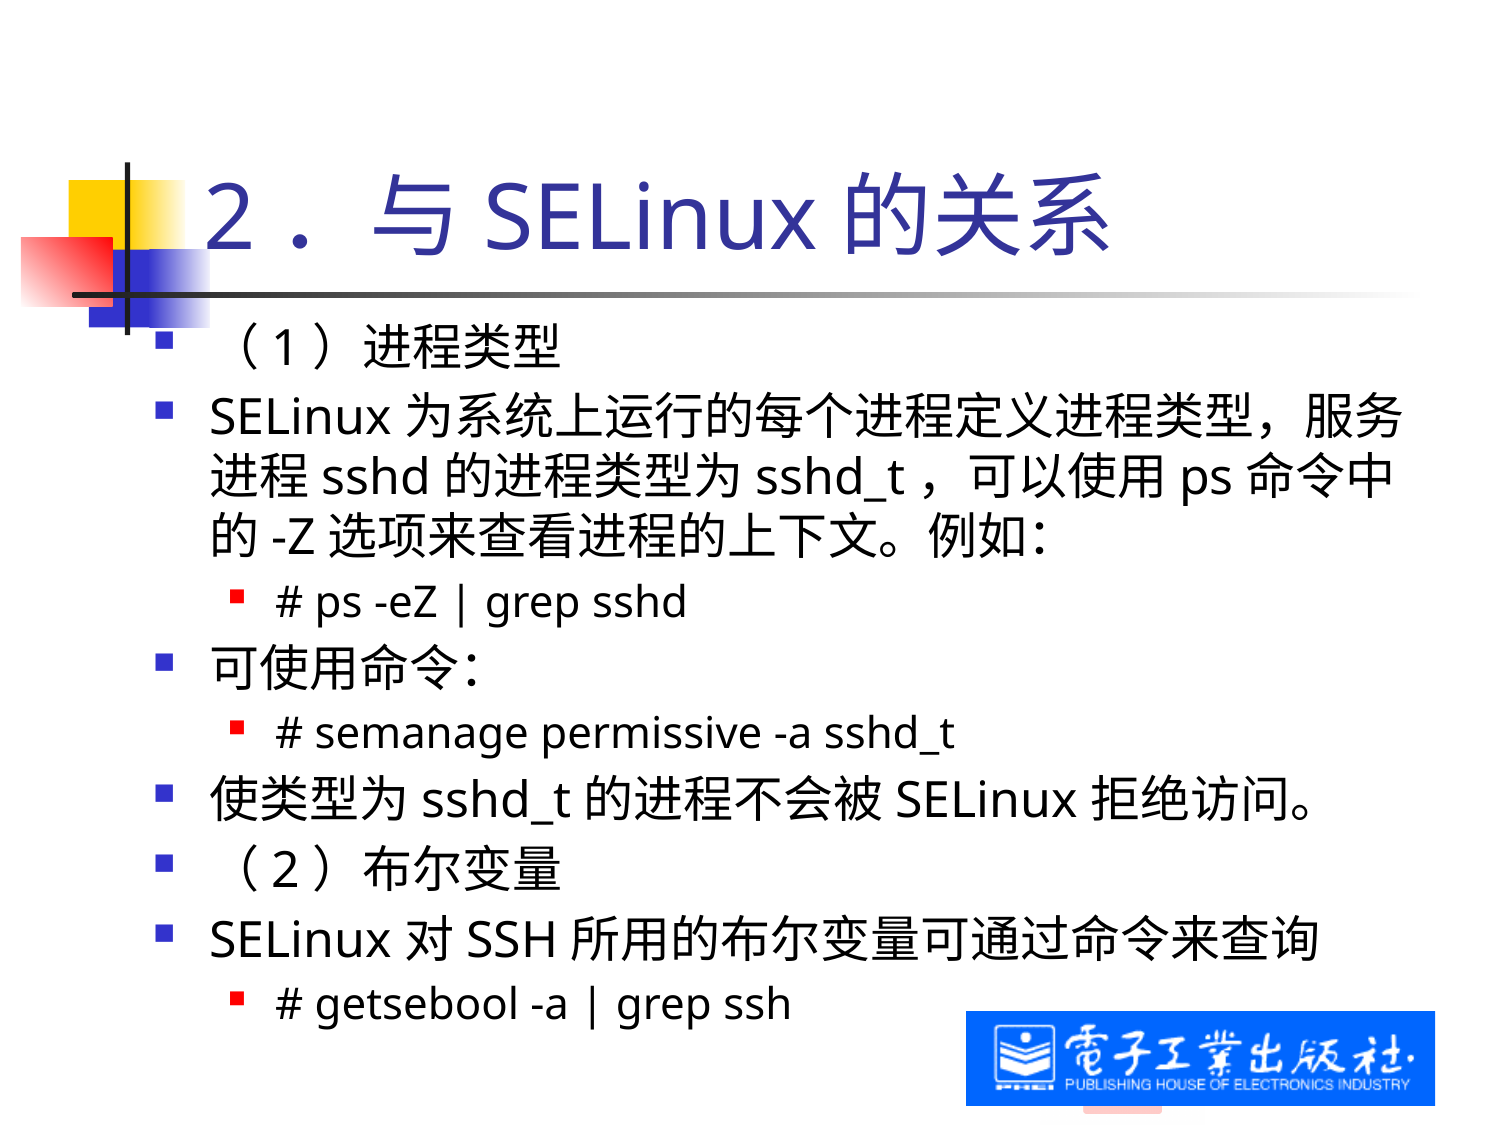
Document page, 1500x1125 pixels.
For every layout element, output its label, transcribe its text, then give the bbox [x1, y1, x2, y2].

list （1）进程类型 SELinux为系统上运行的每个进程定义进程类型，服务进程sshd的进程类型为sshd_t，可以使用ps命令中的-Z选项来查看进程的上下文。例如： # ps -eZ | grep sshd 可使用命令： # semanage permissive -a sshd_t 使类型为sshd_t的进程不会被SELinux拒绝访问。 （2）布尔变量 SELinux对SSH所用的布尔变量可通过命令来查询 # getsebool -a | grep ssh [138, 307, 1470, 983]
picture [966, 1010, 1436, 1125]
title 2．与SELinux的关系 [188, 34, 1468, 276]
